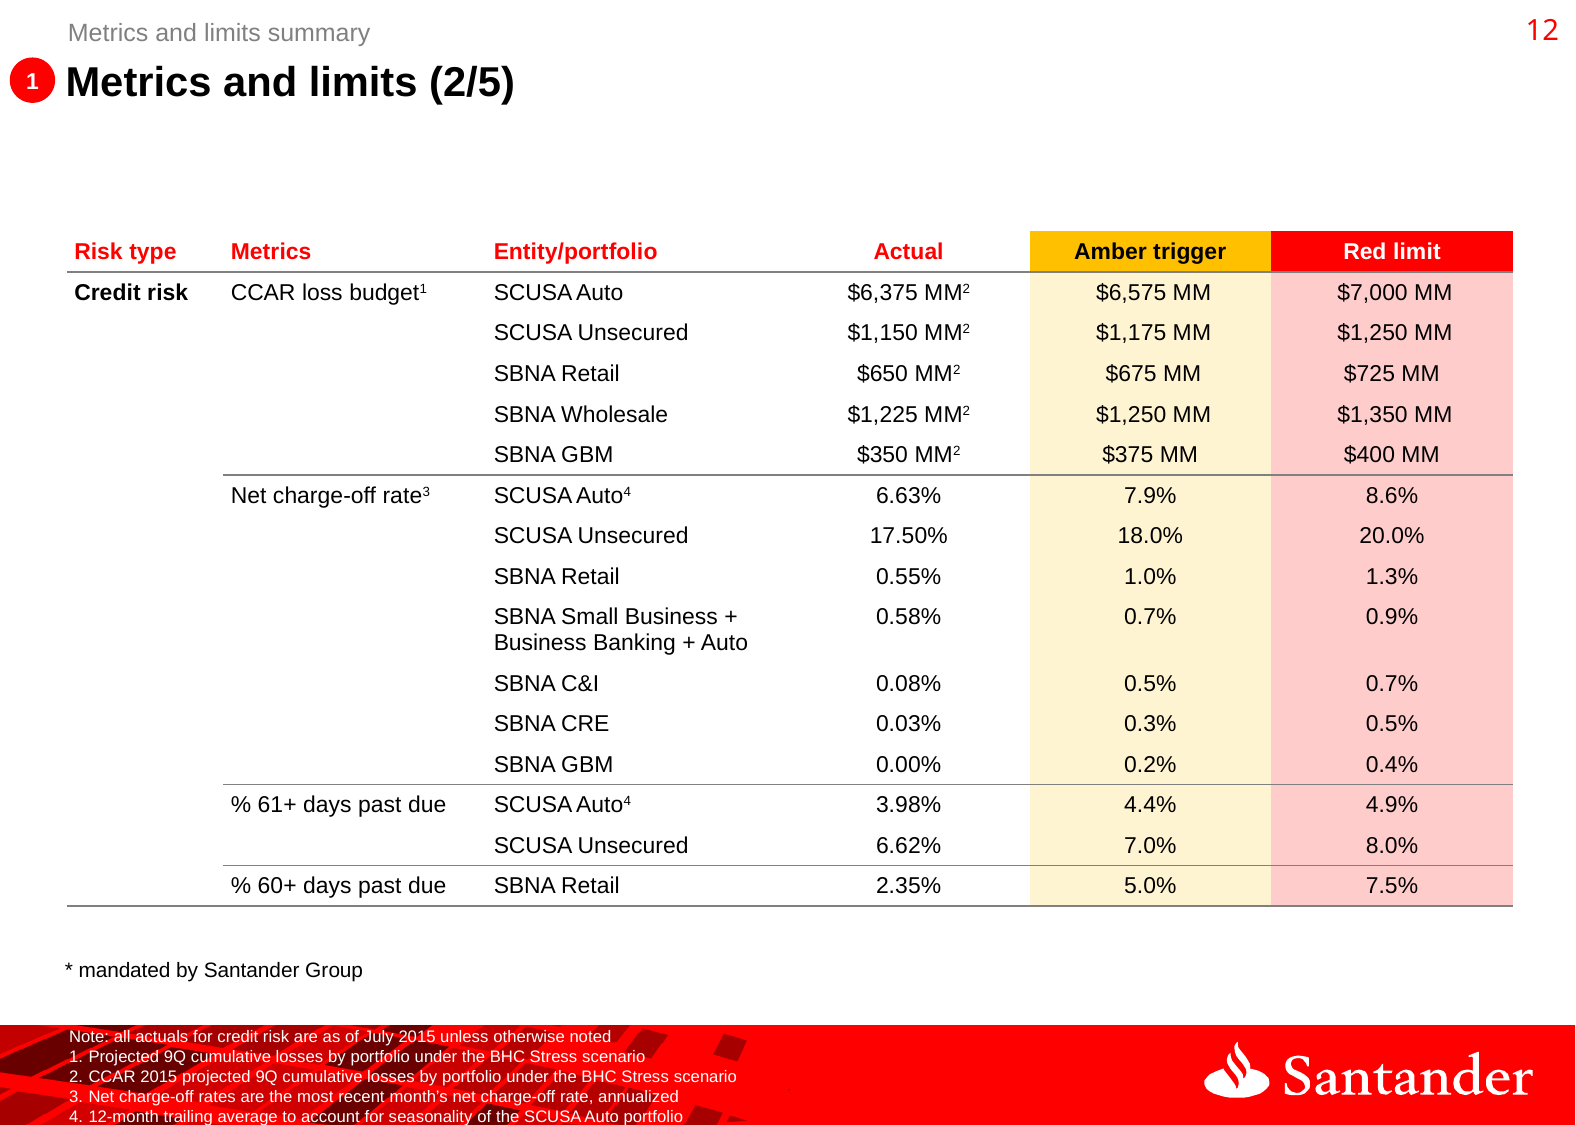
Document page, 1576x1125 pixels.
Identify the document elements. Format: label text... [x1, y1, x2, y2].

table_cell 0.7% [1030, 597, 1271, 663]
table_cell SBNA Retail [486, 556, 788, 597]
table_cell $675 MM [1030, 353, 1271, 394]
table_cell 0.2% [1030, 744, 1271, 784]
table_header Red limit [1271, 231, 1513, 271]
table_cell 7.9% [1030, 476, 1271, 515]
table_cell SBNA Small Business + Business Banking + Auto [486, 597, 788, 663]
table_cell SCUSA Auto [486, 273, 788, 313]
table_header Entity/portfolio [486, 231, 788, 271]
title Metrics and limits (2/5) [65, 62, 1510, 183]
table_cell 0.03% [788, 703, 1030, 744]
text_box * mandated by Santander Group [64, 957, 364, 983]
table_cell $1,350 MM [1271, 394, 1513, 434]
table_cell $7,000 MM [1271, 273, 1513, 313]
table_cell SBNA GBM [486, 744, 788, 784]
table_cell $375 MM [1030, 434, 1271, 474]
table_cell % 61+ days past due [223, 785, 486, 865]
table_cell 0.58% [788, 597, 1030, 663]
table_cell % 60+ days past due [223, 866, 486, 905]
text_box 1 [9, 57, 56, 103]
text_box Metrics and limits summary [67, 16, 372, 47]
table_cell CCAR loss budget1 [223, 273, 486, 474]
table_cell 0.00% [788, 744, 1030, 784]
slide_number 11 [1509, 0, 1576, 63]
table_cell 6.63% [788, 476, 1030, 515]
table_cell SCUSA Auto4 [486, 476, 788, 515]
table_cell SCUSA Unsecured [486, 313, 788, 353]
table_cell Credit risk [67, 273, 223, 905]
table_cell SBNA Wholesale [486, 394, 788, 434]
table_cell $1,250 MM [1030, 394, 1271, 434]
table_cell $1,175 MM [1030, 313, 1271, 353]
table_cell $650 MM2 [788, 353, 1030, 394]
picture [0, 1025, 1576, 1125]
table_cell 7.0% [1030, 825, 1271, 865]
table_cell SCUSA Auto4 [486, 785, 788, 825]
table_header Metrics [223, 231, 486, 271]
table_cell $1,225 MM2 [788, 394, 1030, 434]
table_cell 8.6% [1271, 476, 1513, 515]
table_cell 18.0% [1030, 515, 1271, 556]
table_header Risk type [67, 231, 223, 271]
table_cell 0.3% [1030, 703, 1271, 744]
table_cell 0.55% [788, 556, 1030, 597]
table_cell 0.08% [788, 663, 1030, 703]
table_cell 1.3% [1271, 556, 1513, 597]
table_cell $1,150 MM2 [788, 313, 1030, 353]
table_cell $725 MM [1271, 353, 1513, 394]
table_cell 8.0% [1271, 825, 1513, 865]
table_cell Net charge-off rate3 [223, 476, 486, 784]
table_cell $400 MM [1271, 434, 1513, 474]
table_cell 7.5% [1271, 866, 1513, 905]
table_cell 4.9% [1271, 785, 1513, 825]
table_cell SCUSA Unsecured [486, 515, 788, 556]
table_header Actual [788, 231, 1030, 271]
table_header Amber trigger [1030, 231, 1271, 271]
table_cell 20.0% [1271, 515, 1513, 556]
table_cell 5.0% [1030, 866, 1271, 905]
table_cell SBNA CRE [486, 703, 788, 744]
table_cell SBNA Retail [486, 353, 788, 394]
table_cell $350 MM2 [788, 434, 1030, 474]
table_cell $1,250 MM [1271, 313, 1513, 353]
table_cell 6.62% [788, 825, 1030, 865]
table_cell 0.7% [1271, 663, 1513, 703]
table_cell SCUSA Unsecured [486, 825, 788, 865]
table_cell 17.50% [788, 515, 1030, 556]
table_cell 3.98% [788, 785, 1030, 825]
table_cell 1.0% [1030, 556, 1271, 597]
table_cell SBNA GBM [486, 434, 788, 474]
table_cell $6,375 MM2 [788, 273, 1030, 313]
table_cell SBNA Retail [486, 866, 788, 905]
table_cell 0.5% [1030, 663, 1271, 703]
table_cell 4.4% [1030, 785, 1271, 825]
table_cell 0.9% [1271, 597, 1513, 663]
table_cell 2.35% [788, 866, 1030, 905]
table_cell $6,575 MM [1030, 273, 1271, 313]
text_box Note: all actuals for credit risk are as of July 2015 unless otherwise noted Projected 9Q cumulative losses by portfolio under the BHC Stress scenario CCAR 2015 projected 9Q cumulative losses by portfolio under the BHC Stress scenario Net charge-off rates are the most recent month’s net charge-off rate, annualized 12-month trailing average to account for seasonality of the SCUSA Auto portfolio [69, 1026, 739, 1125]
table_cell 0.4% [1271, 744, 1513, 784]
table_cell 0.5% [1271, 703, 1513, 744]
table_cell SBNA C&I [486, 663, 788, 703]
